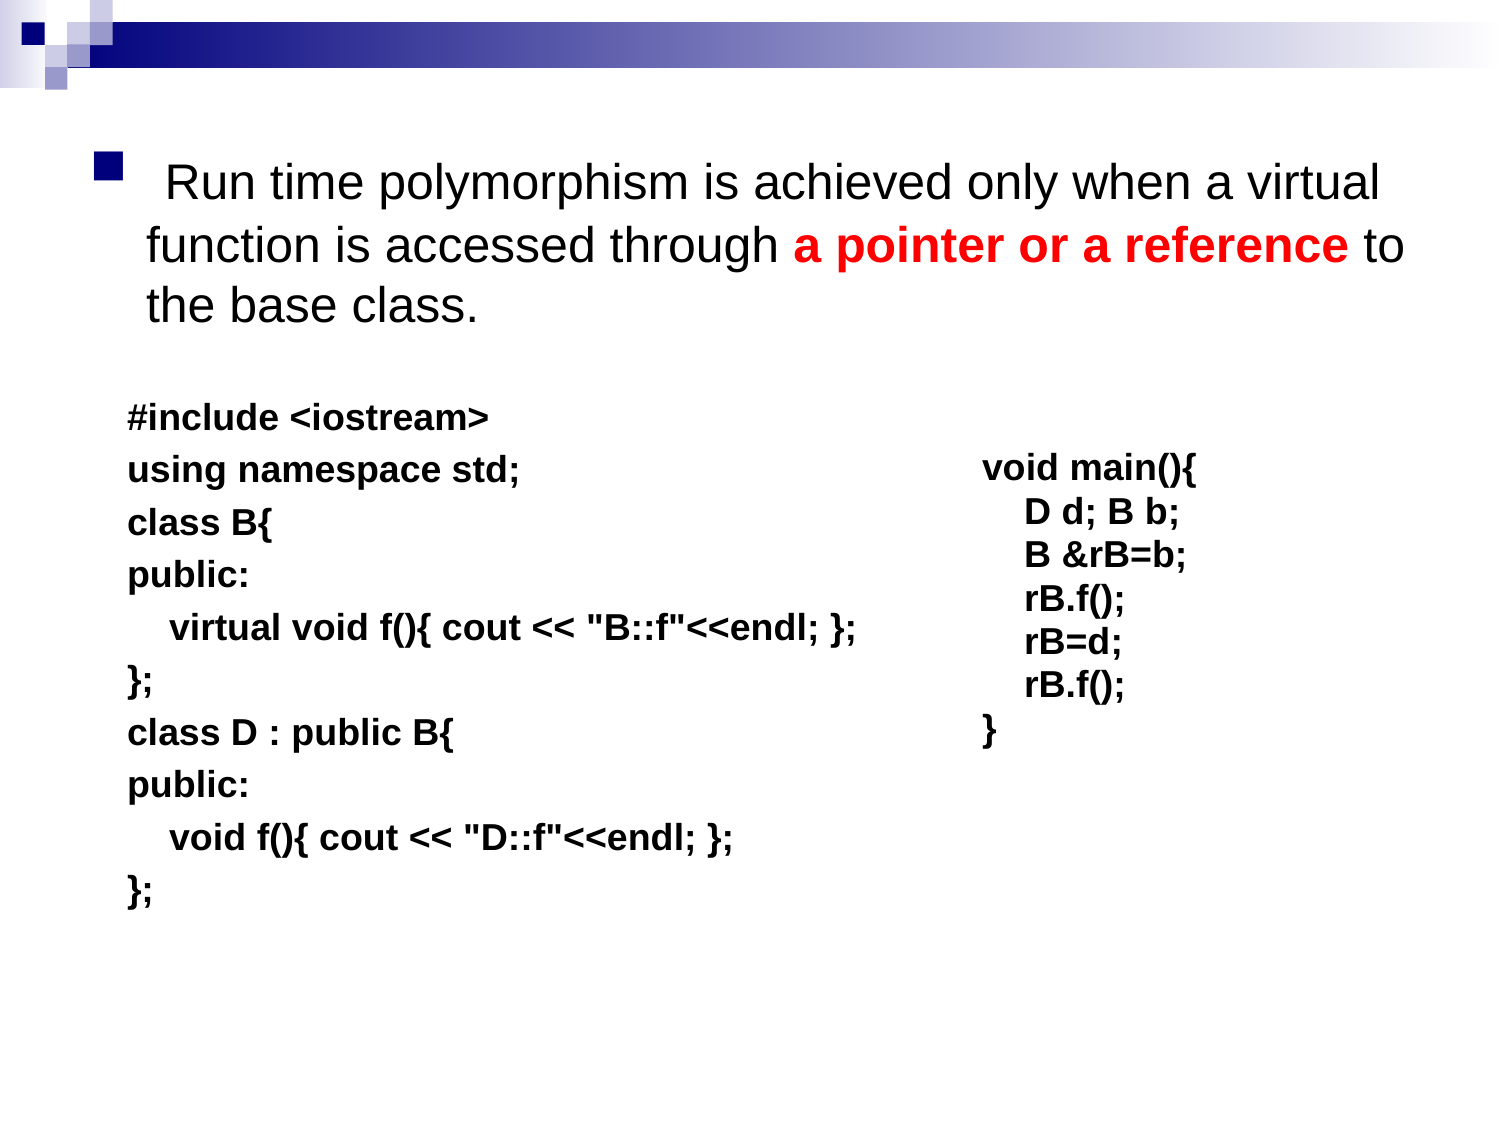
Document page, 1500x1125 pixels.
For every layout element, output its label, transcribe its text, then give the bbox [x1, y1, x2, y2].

text_box void main(){ D d; B b; B &rB=b; rB.f(); rB=d; rB.f(); } [967, 444, 1386, 1071]
list Run time polymorphism is achieved only when a virtual function is accessed through a pointer or a reference to the base class. [74, 125, 1426, 963]
text_box #include <iostream> using namespace std; class B{ public: virtual void f(){ cout << "B::f"<<endl; }; }; class D : public B{ public: void f(){ cout << "D::f"<<endl; }; }; [112, 385, 876, 1058]
